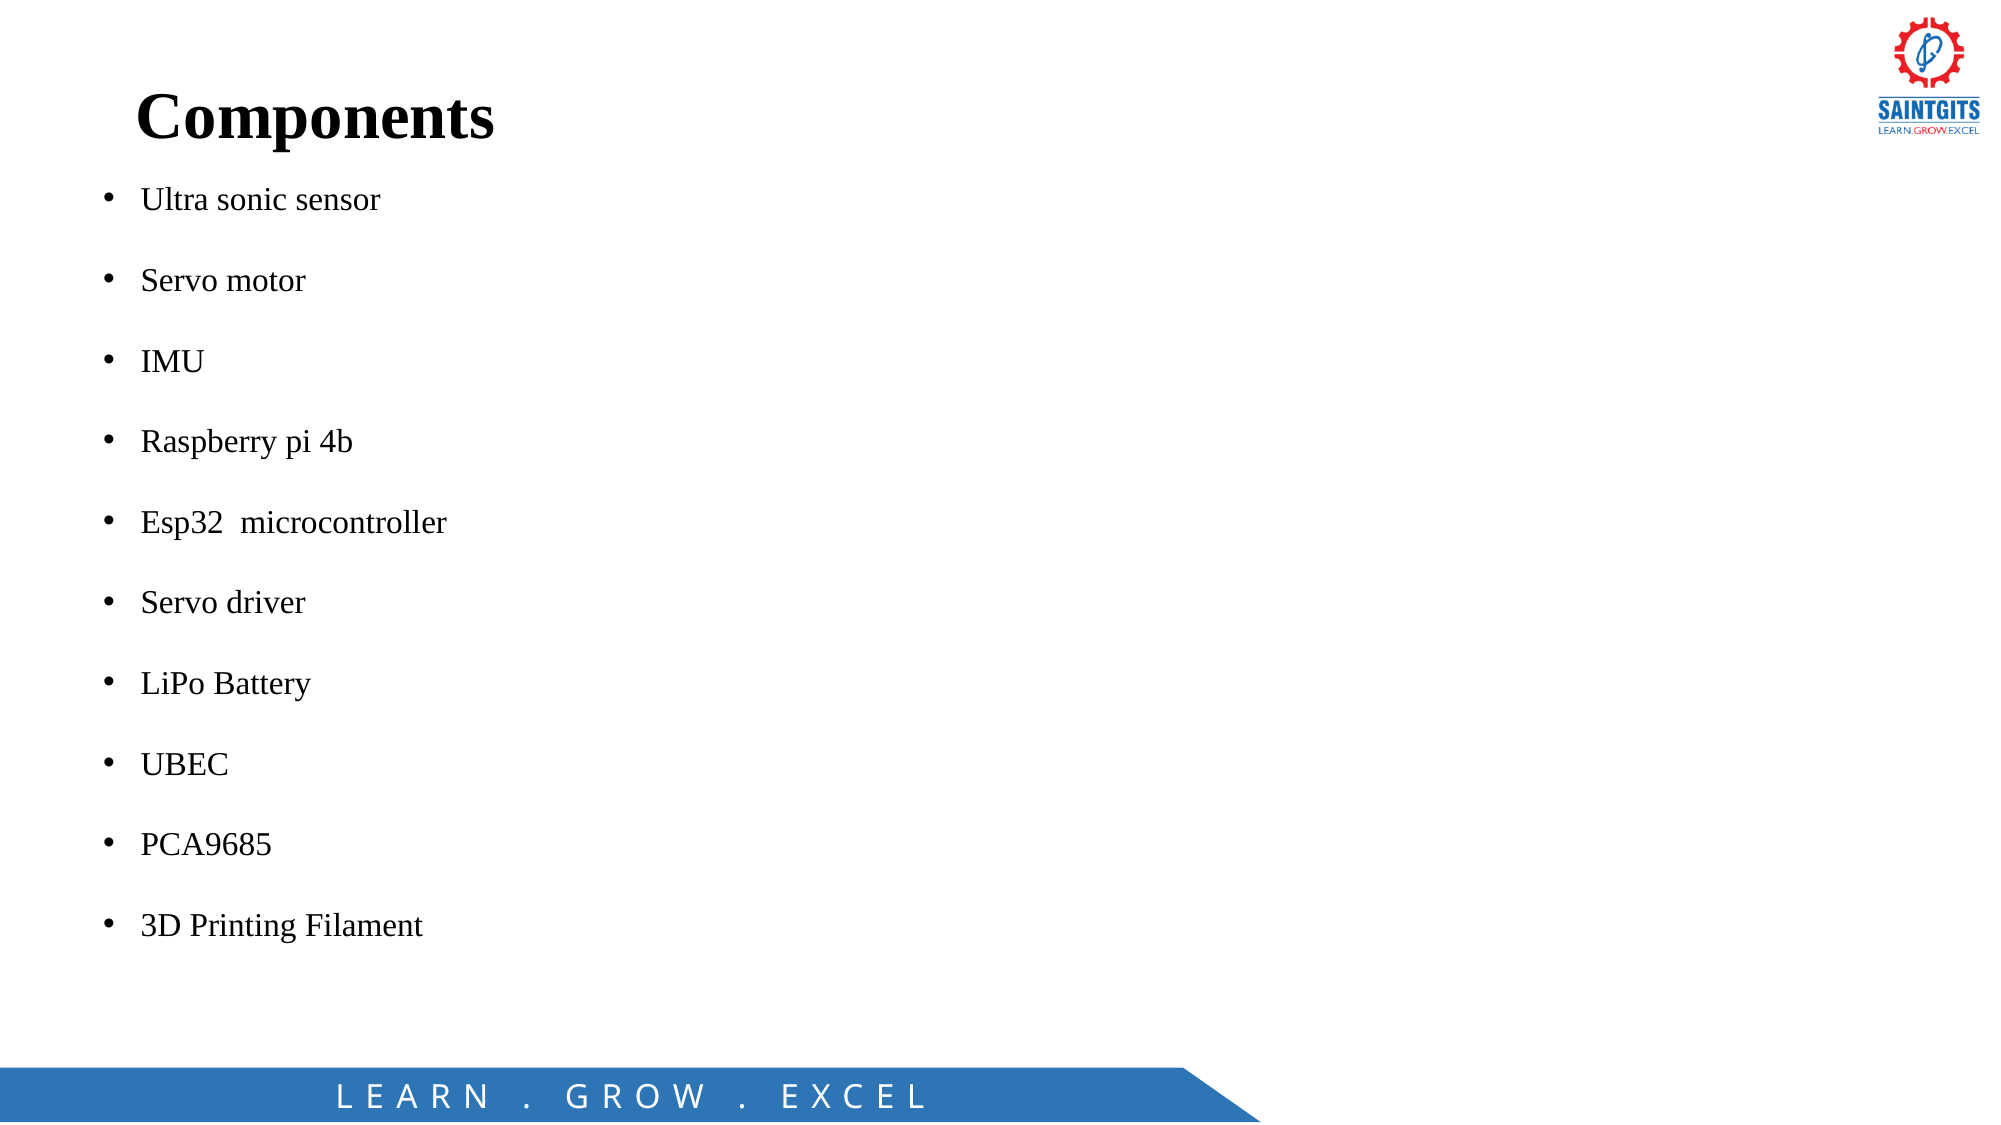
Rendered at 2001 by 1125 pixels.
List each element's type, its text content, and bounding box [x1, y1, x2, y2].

text_box LEARN . GROW . EXCEL [0, 1067, 1261, 1123]
picture [1877, 17, 1980, 134]
list Ultra sonic sensor Servo motor IMU Raspberry pi 4b Esp32 microcontroller Servo driver LiPo Battery UBEC PCA9685 3D Printing Filament [88, 89, 1832, 1011]
title Components [120, 0, 1846, 218]
